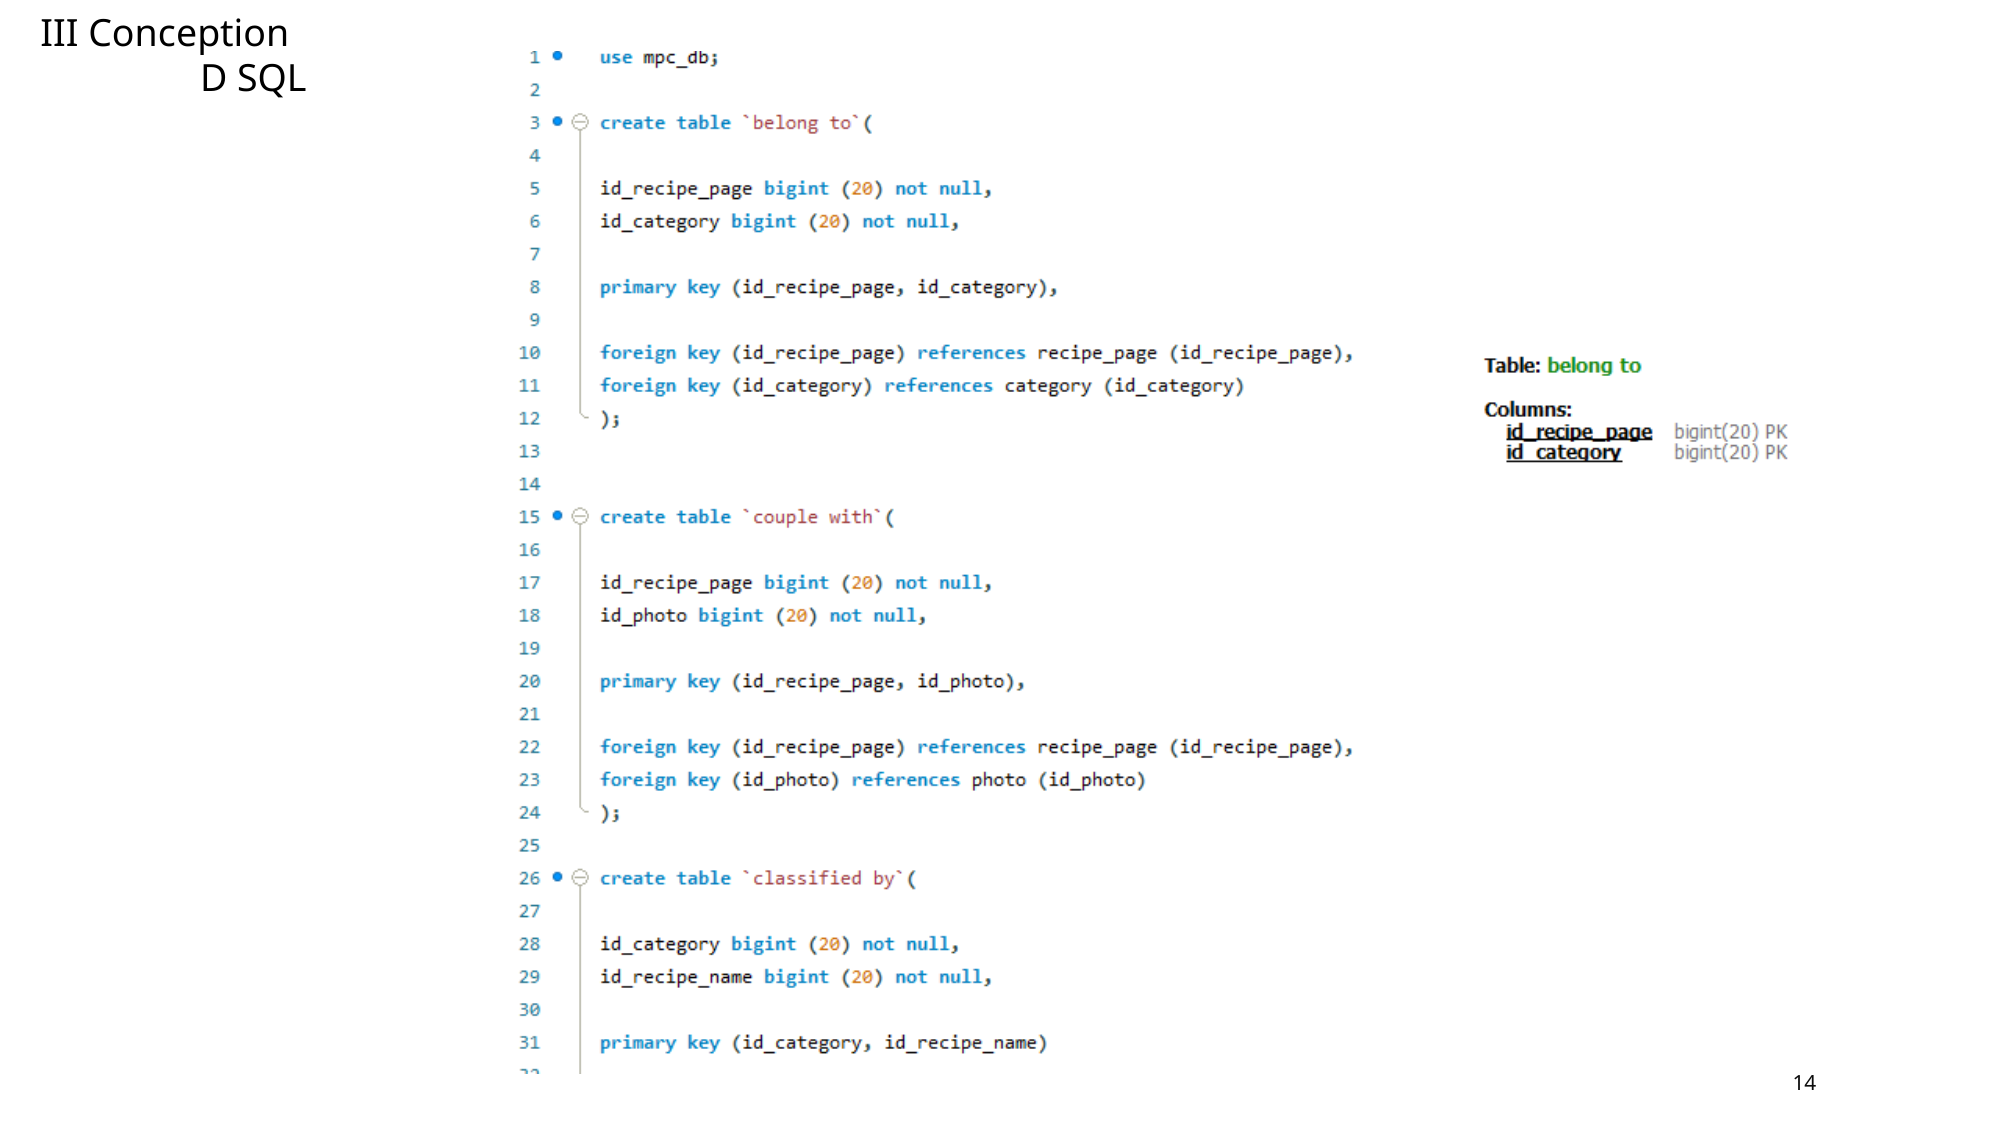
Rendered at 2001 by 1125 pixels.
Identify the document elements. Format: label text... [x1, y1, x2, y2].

slide_number 14 [1777, 1061, 1938, 1107]
text_box III Conception D SQL [25, 1, 1026, 107]
picture [513, 51, 1858, 1074]
